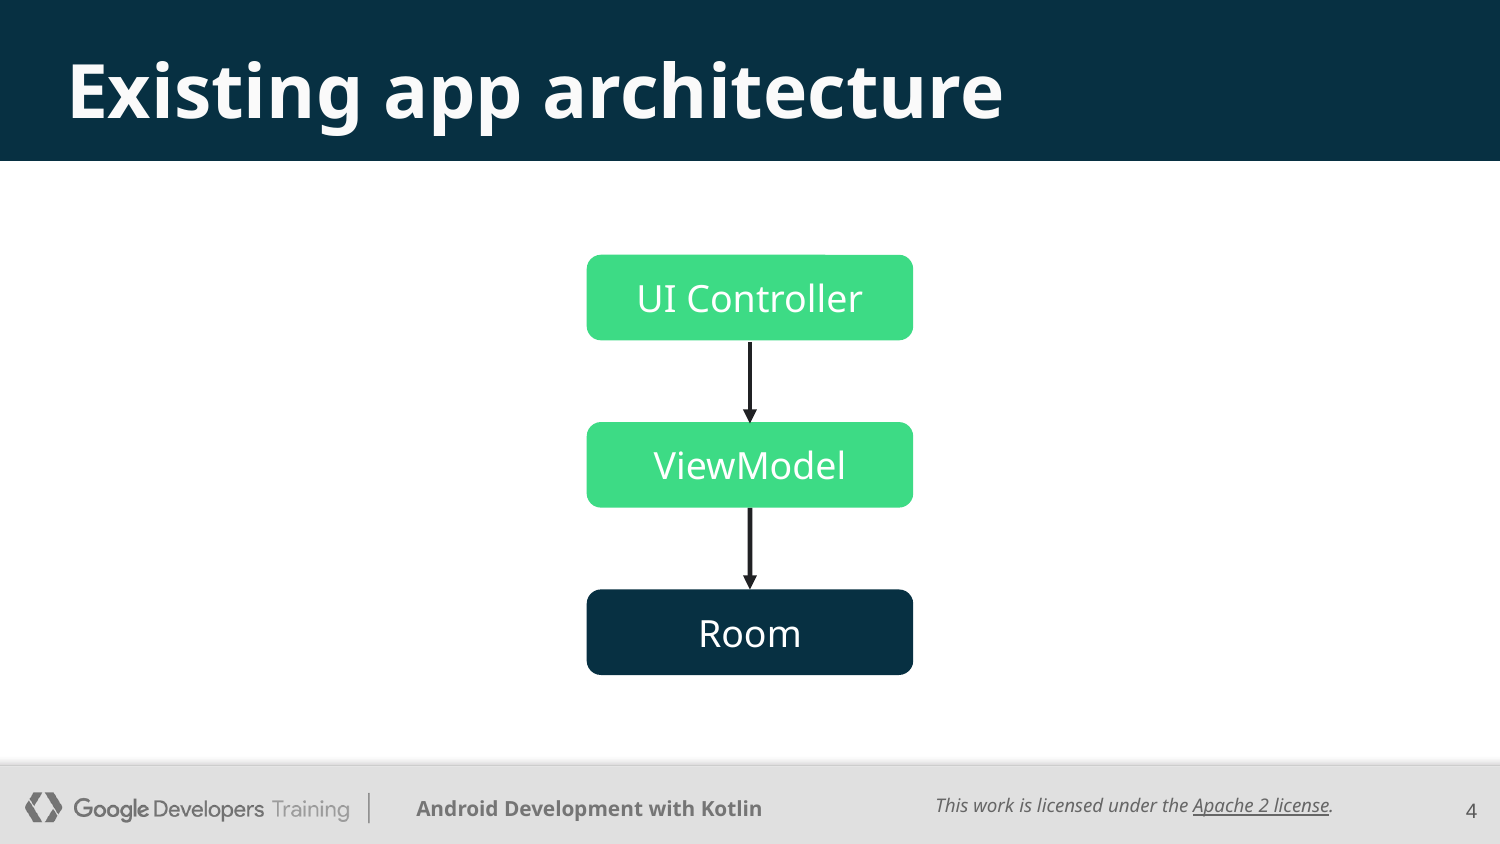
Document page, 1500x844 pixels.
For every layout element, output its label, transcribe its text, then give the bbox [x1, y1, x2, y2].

text_box Room [586, 589, 914, 676]
slide_number ‹#› [1402, 777, 1493, 842]
text_box UI Controller [586, 254, 914, 341]
text_box ViewModel [586, 422, 914, 508]
title Existing app architecture [51, 28, 1449, 122]
picture [0, 161, 1500, 844]
